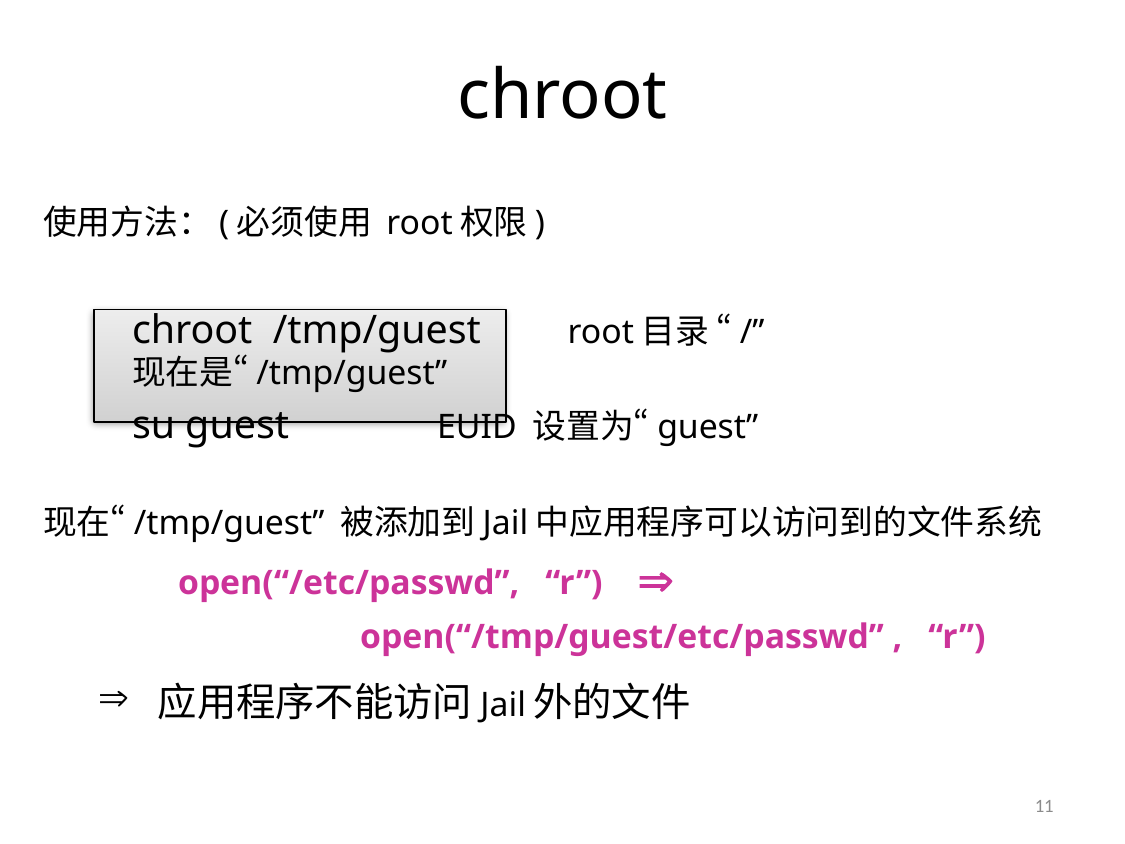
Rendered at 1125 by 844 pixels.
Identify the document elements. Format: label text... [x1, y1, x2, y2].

title chroot [56, 37, 1069, 144]
slide_number 11 [806, 782, 1069, 827]
list 使用方法：(必须使用 root权限) chroot /tmp/guest root目录 “/” 现在是“/tmp/guest” su guest EUID 设置为“guest” 现在“/tmp/guest” 被添加到Jail中应用程序可以访问到的文件系统 open(“/etc/passwd”, “r”)  open(“/tmp/guest/etc/passwd” , “r”) 应用程序不能访问Jail外的文件 [28, 193, 1069, 763]
